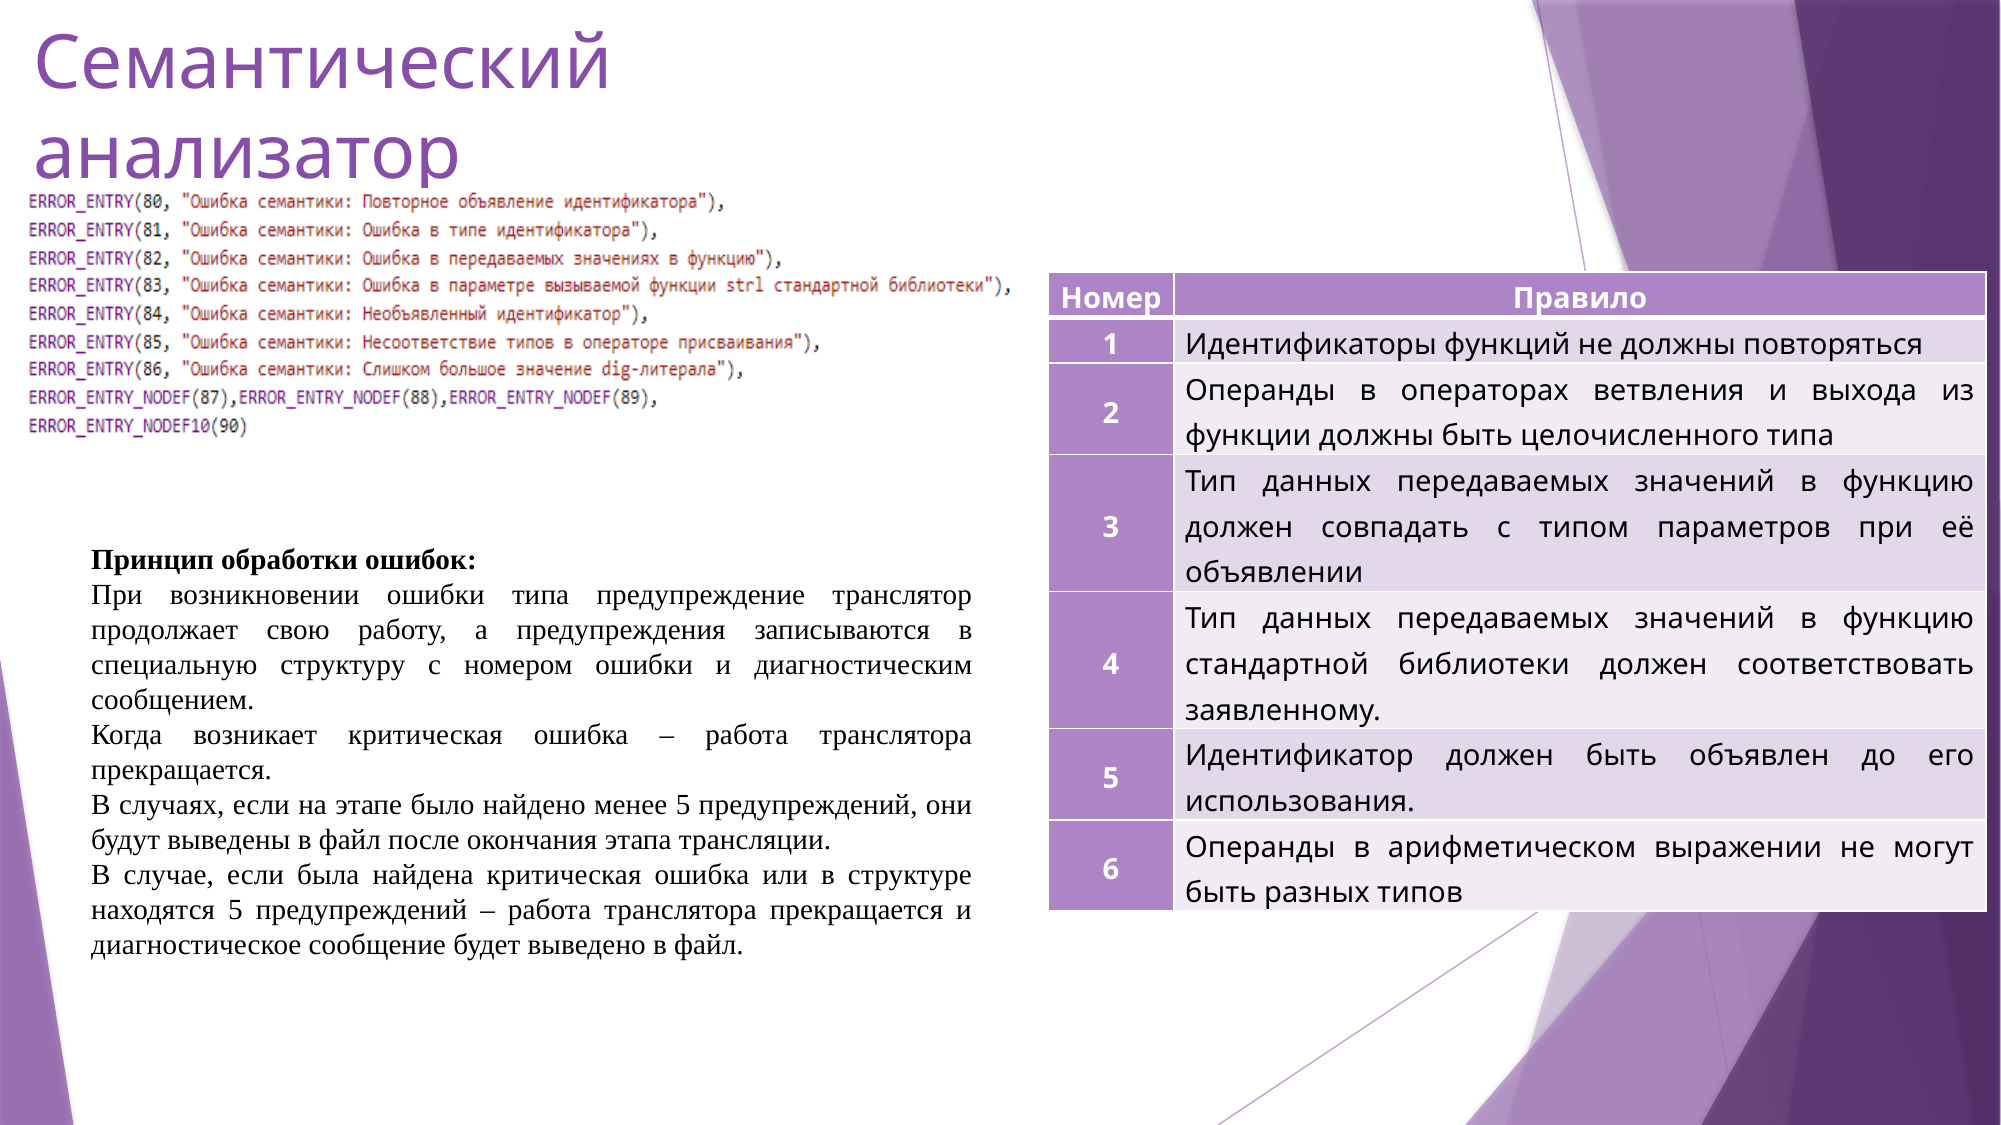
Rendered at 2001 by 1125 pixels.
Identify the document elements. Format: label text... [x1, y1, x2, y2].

text_box Принцип обработки ошибок: При возникновении ошибки типа предупреждение транслятор продолжает свою работу, а предупреждения записываются в специальную структуру с номером ошибки и диагностическим сообщением. Когда возникает критическая ошибка – работа транслятора прекращается. В случаях, если на этапе было найдено менее 5 предупреждений, они будут выведены в файл после окончания этапа трансляции. В случае, если была найдена критическая ошибка или в структуре находятся 5 предупреждений – работа транслятора прекращается и диагностическое сообщение будет выведено в файл. [76, 533, 1077, 968]
table_cell 6 [1077, 821, 1173, 910]
picture [27, 188, 1020, 447]
table_cell 4 [1077, 592, 1173, 728]
table_cell 5 [1077, 729, 1173, 819]
table_cell Операнды в арифметическом выражении не могут быть разных типов [1175, 821, 1985, 910]
table_header Правило [1175, 273, 1985, 315]
table_cell Идентификатор должен быть объявлен до его использования. [1175, 729, 1985, 819]
table_cell 2 [1049, 364, 1173, 454]
table_cell Тип данных передаваемых значений в функцию должен совпадать с типом параметров при её объявлении [1175, 455, 1985, 591]
table_header Номер [1049, 273, 1173, 315]
title Семантический анализатор [18, 6, 1035, 118]
table_cell Операнды в операторах ветвления и выхода из функции должны быть целочисленного типа [1175, 364, 1985, 454]
table_cell 1 [1049, 320, 1173, 362]
table_cell 3 [1049, 455, 1173, 591]
table_cell Идентификаторы функций не должны повторяться [1175, 320, 1985, 362]
table_cell Тип данных передаваемых значений в функцию стандартной библиотеки должен соответствовать заявленному. [1175, 592, 1985, 728]
